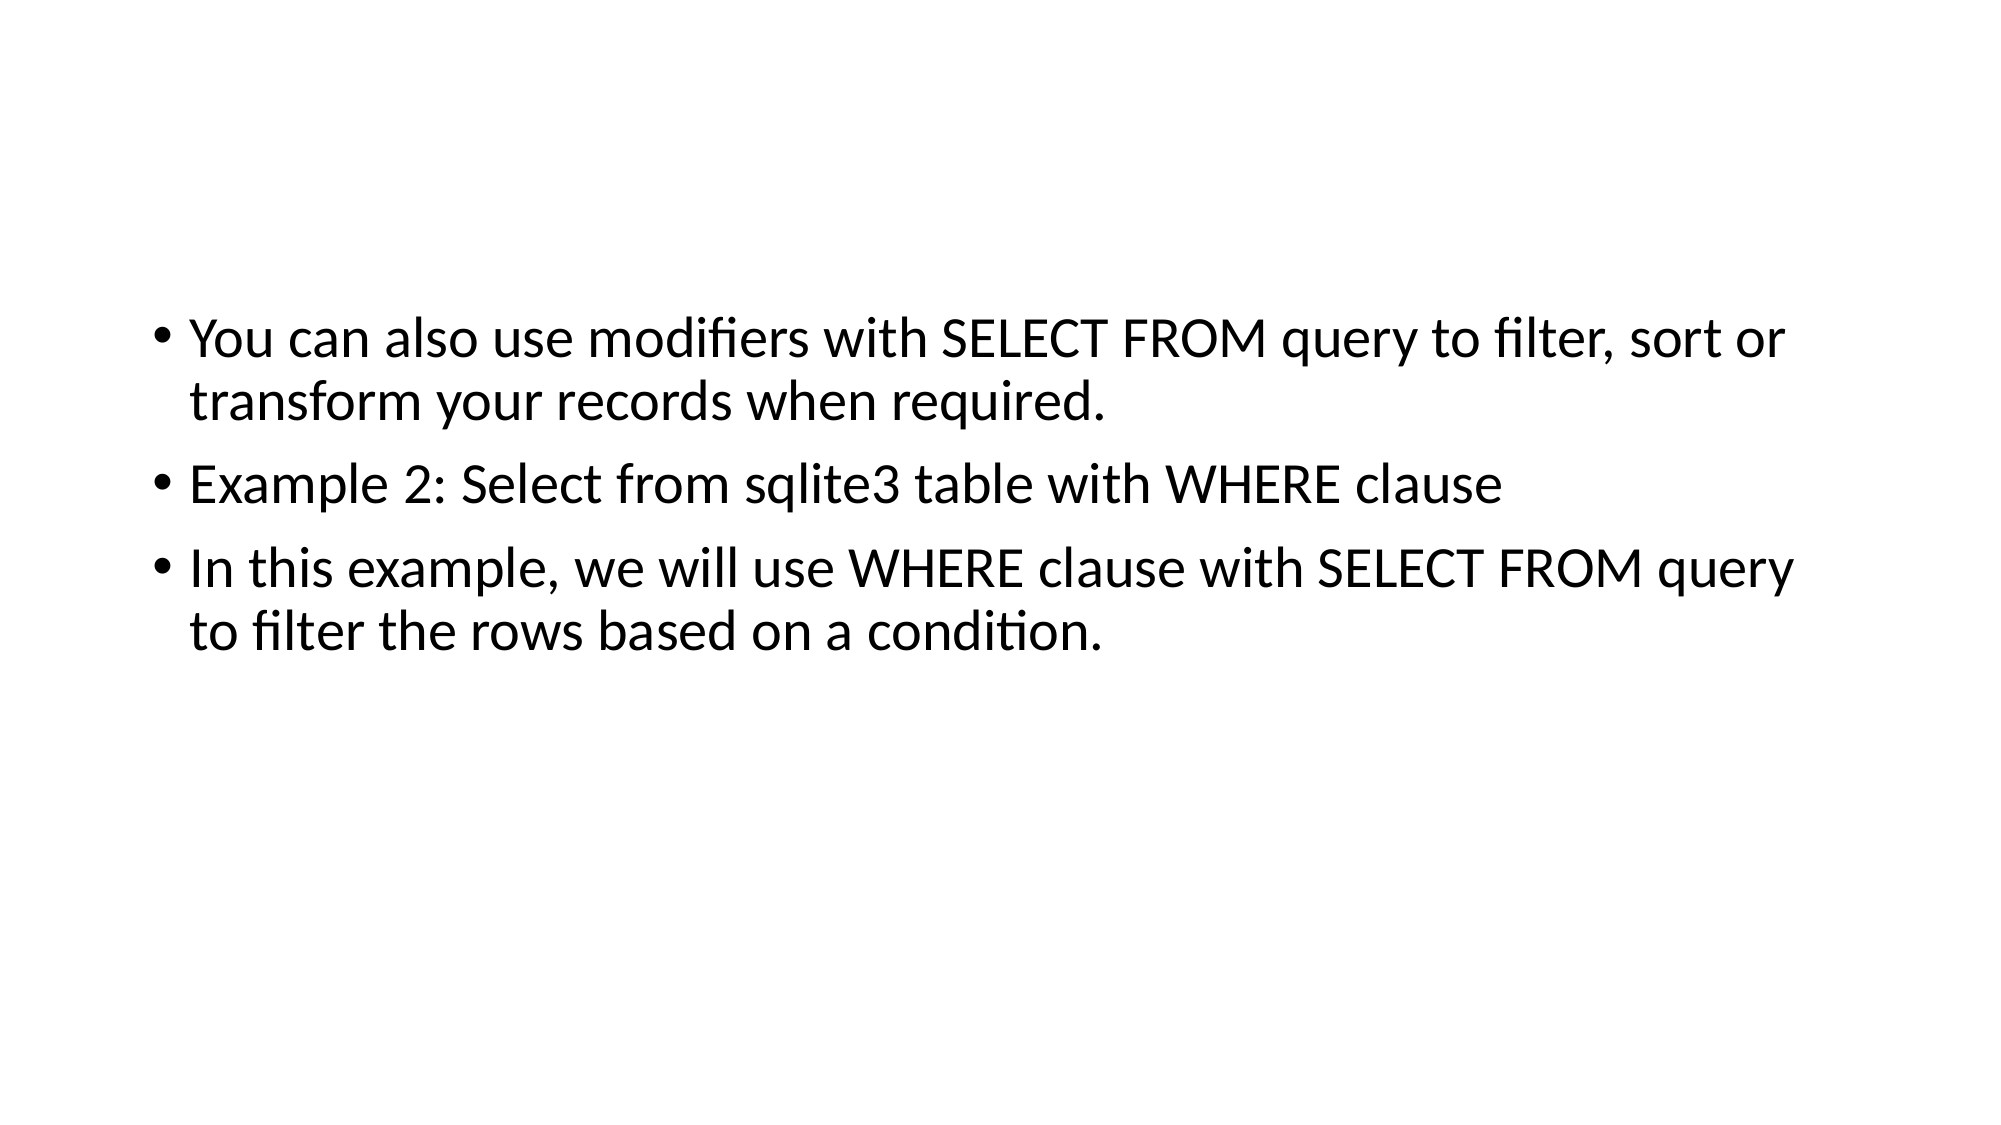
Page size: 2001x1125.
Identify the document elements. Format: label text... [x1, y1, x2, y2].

list You can also use modifiers with SELECT FROM query to filter, sort or transform your records when required. Example 2: Select from sqlite3 table with WHERE clause In this example, we will use WHERE clause with SELECT FROM query to filter the rows based on a condition. [137, 299, 1863, 1014]
